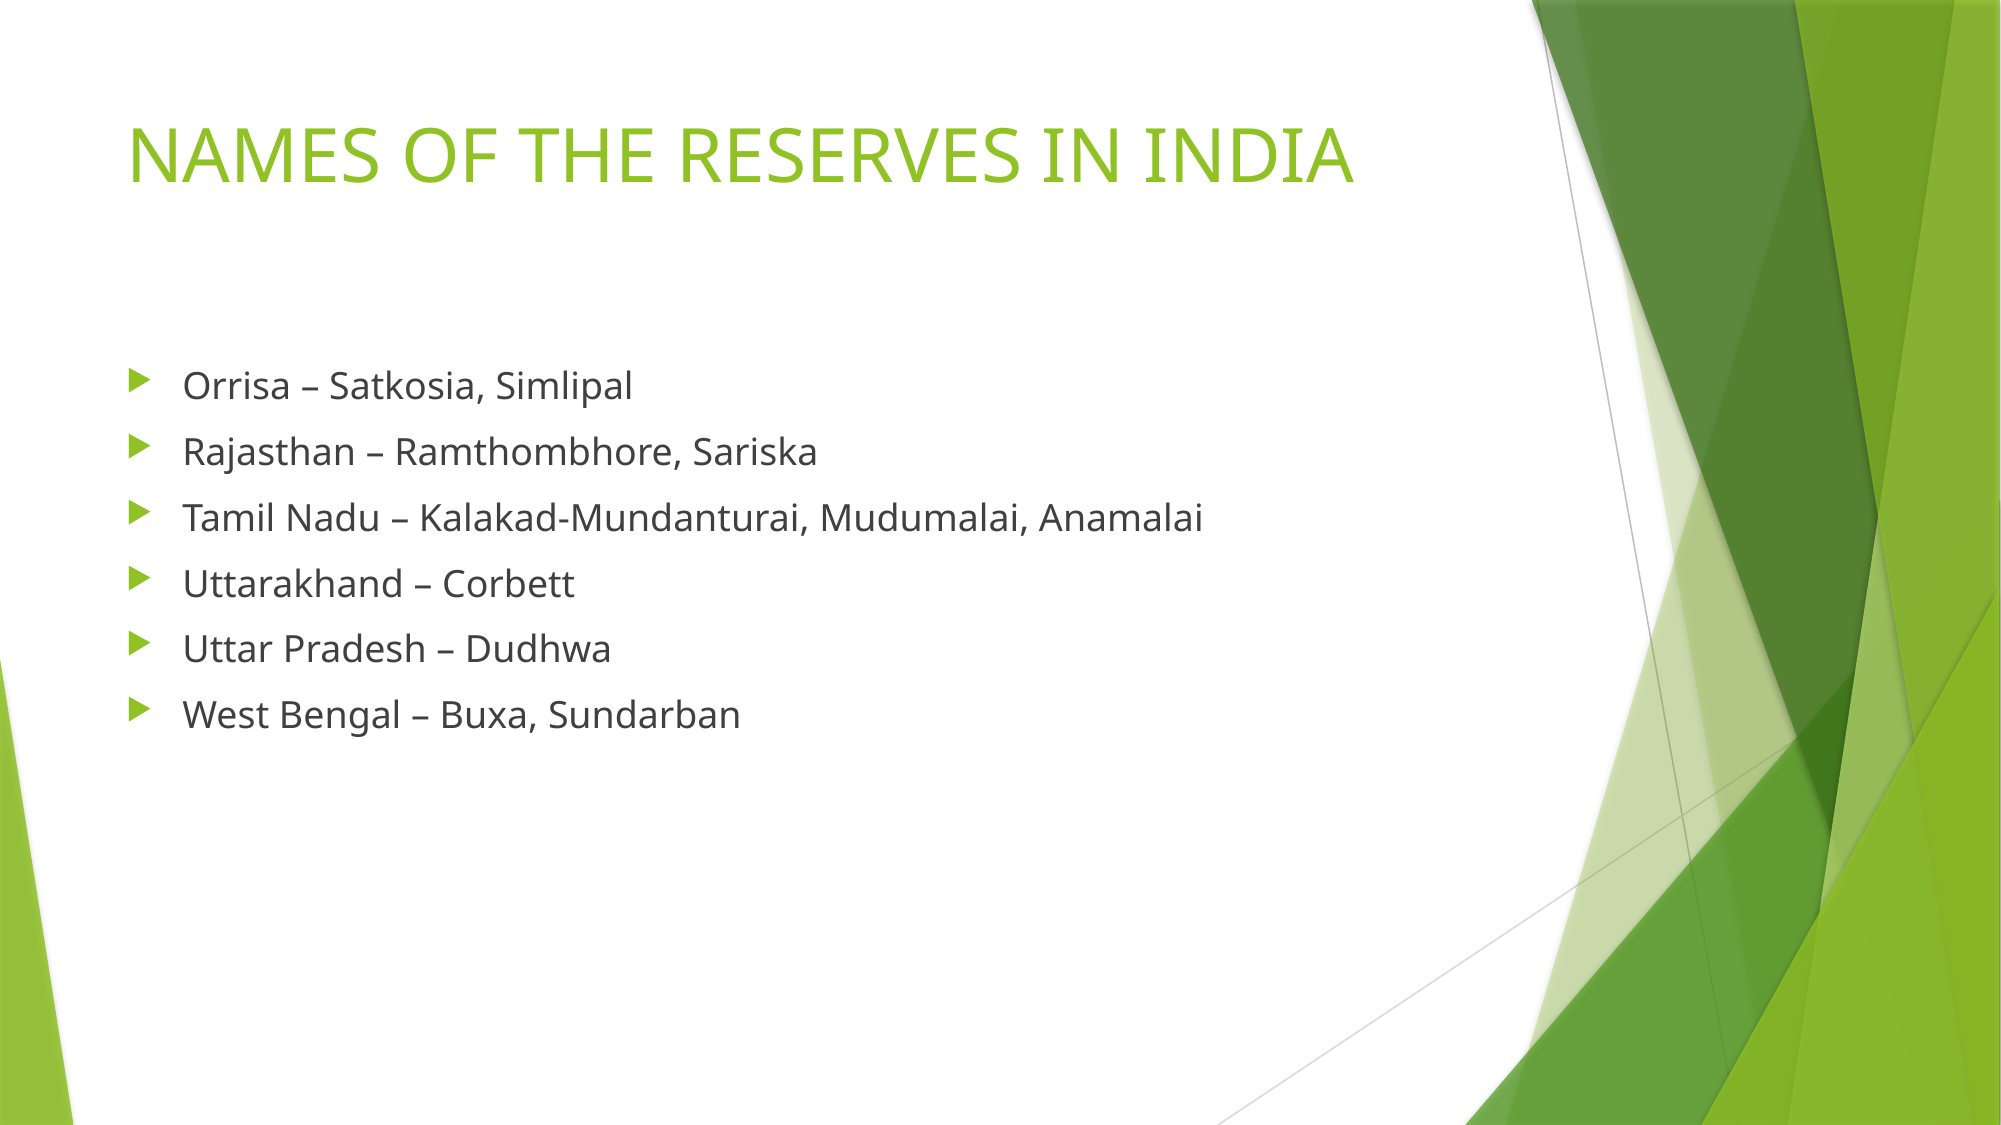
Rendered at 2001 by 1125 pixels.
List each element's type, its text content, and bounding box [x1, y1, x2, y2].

title NAMES OF THE RESERVES IN INDIA [111, 99, 1522, 317]
list Orrisa – Satkosia, Simlipal Rajasthan – Ramthombhore, Sariska Tamil Nadu – Kalakad-Mundanturai, Mudumalai, Anamalai Uttarakhand – Corbett Uttar Pradesh – Dudhwa West Bengal – Buxa, Sundarban [111, 354, 1522, 992]
